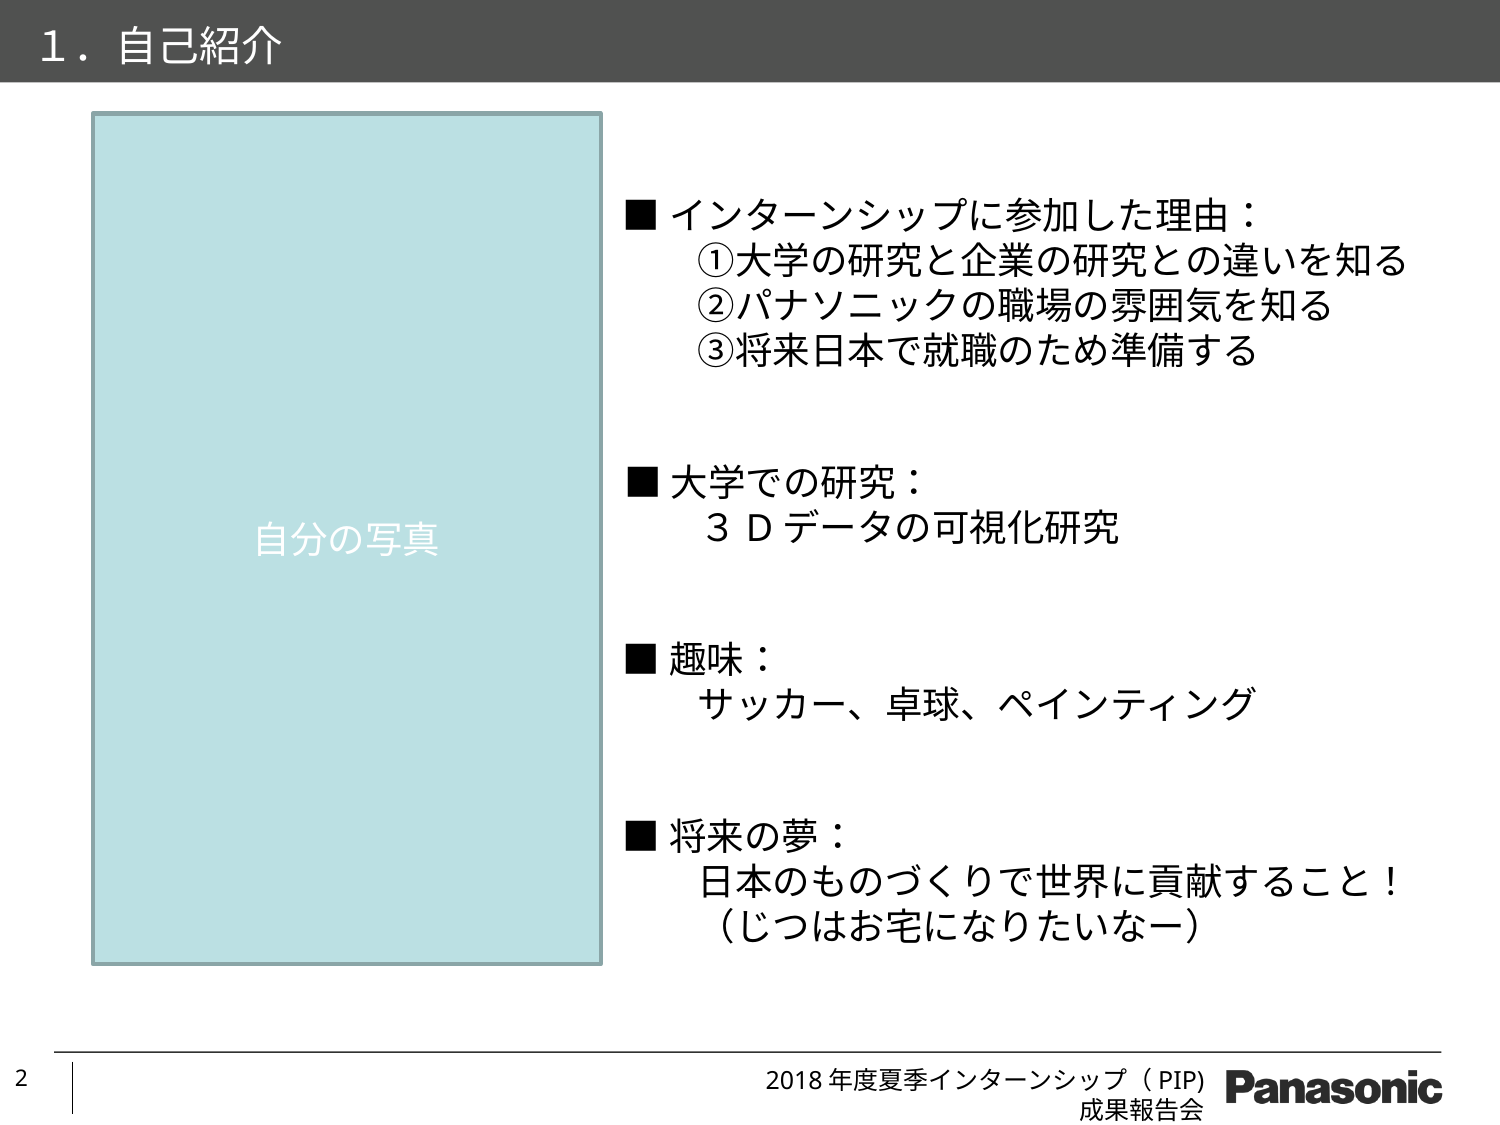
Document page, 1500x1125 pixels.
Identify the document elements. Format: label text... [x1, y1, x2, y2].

picture [1224, 1068, 1444, 1105]
text_box １．自己紹介 [17, 12, 491, 78]
text_box ■インターンシップに参加した理由： ①大学の研究と企業の研究との違いを知る ②パナソニックの職場の雰囲気を知る ③将来日本で就職のため準備する [608, 184, 1471, 380]
text_box ■趣味： サッカー、卓球、ペインティング [608, 628, 1471, 734]
text_box ■将来の夢： 日本のものづくりで世界に貢献すること！ （じつはお宅になりたいなー） [608, 805, 1471, 955]
text_box 自分の写真 [91, 111, 603, 966]
text_box ■大学での研究： ３Dデータの可視化研究 [609, 452, 1472, 557]
slide_number 2 [0, 1056, 71, 1117]
